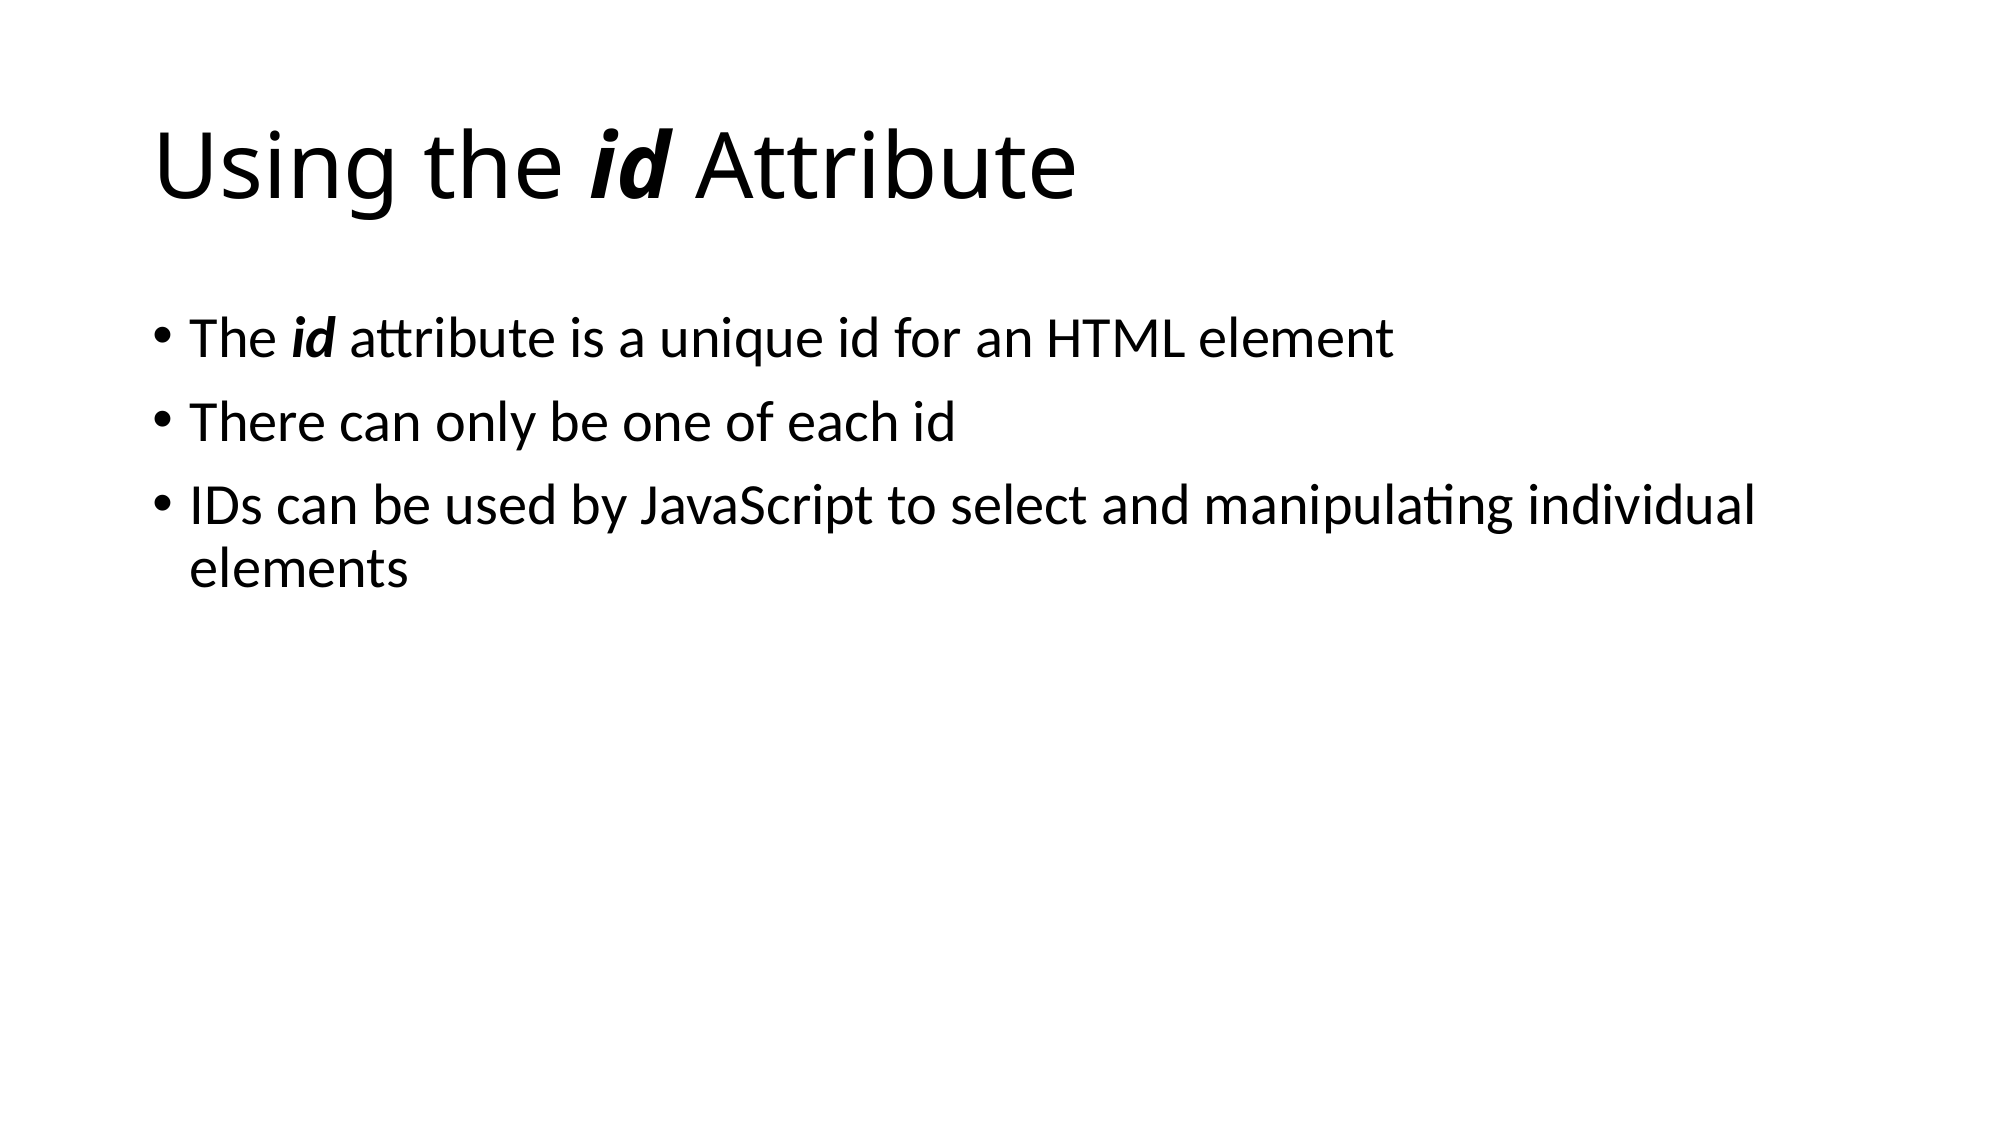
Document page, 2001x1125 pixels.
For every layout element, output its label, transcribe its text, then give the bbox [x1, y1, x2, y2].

title Using the id Attribute [137, 59, 1863, 278]
list The id attribute is a unique id for an HTML element There can only be one of each id IDs can be used by JavaScript to select and manipulating individual elements [137, 299, 1863, 1014]
